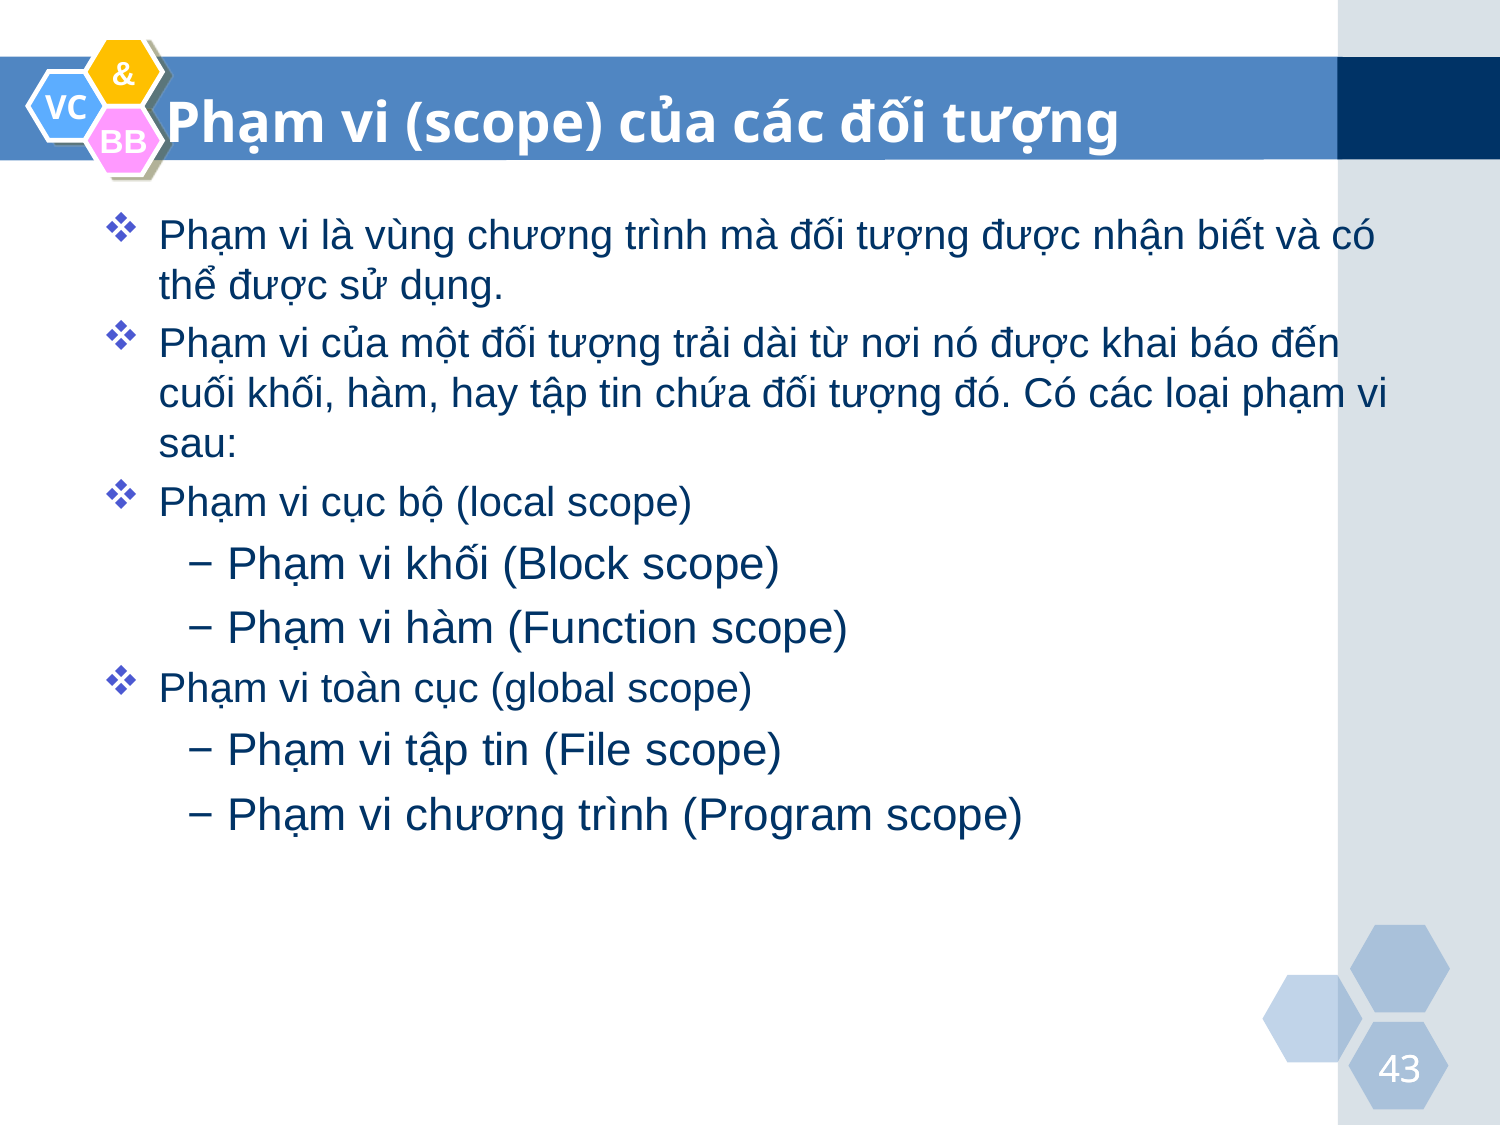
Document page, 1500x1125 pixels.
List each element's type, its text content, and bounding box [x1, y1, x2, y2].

list Phạm vi là vùng chương trình mà đối tượng được nhận biết và có thể được sử dụng. Phạm vi của một đối tượng trải dài từ nơi nó được khai báo đến cuối khối, hàm, hay tập tin chứa đối tượng đó. Có các loại phạm vi sau: Phạm vi cục bộ (local scope) − Phạm vi khối (Block scope) − Phạm vi hàm (Function scope) Phạm vi toàn cục (global scope) − Phạm vi tập tin (File scope) − Phạm vi chương trình (Program scope) [87, 200, 1438, 925]
title Phạm vi (scope) của các đối tượng [150, 0, 1500, 240]
